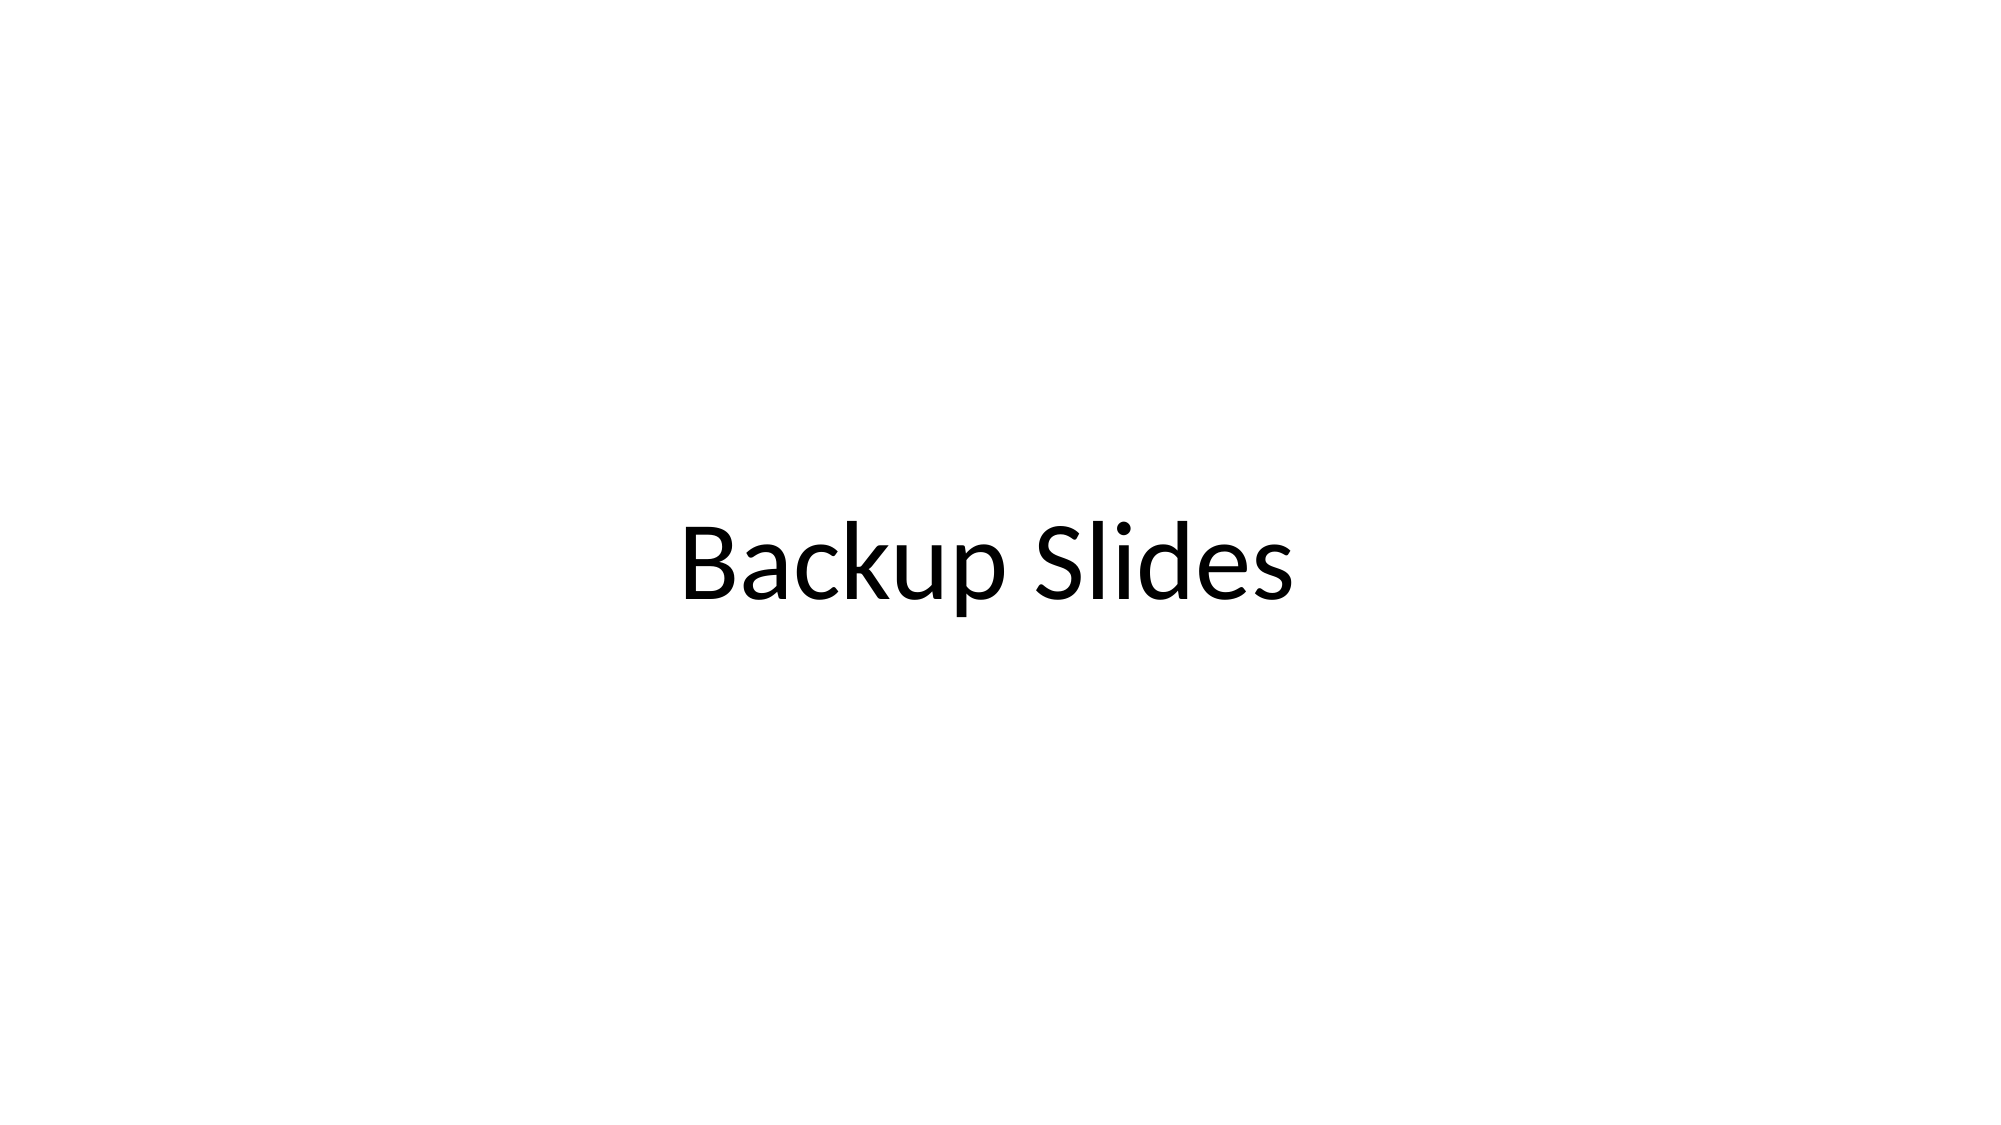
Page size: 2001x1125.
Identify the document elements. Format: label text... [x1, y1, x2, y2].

list Backup Slides [137, 54, 1863, 1014]
